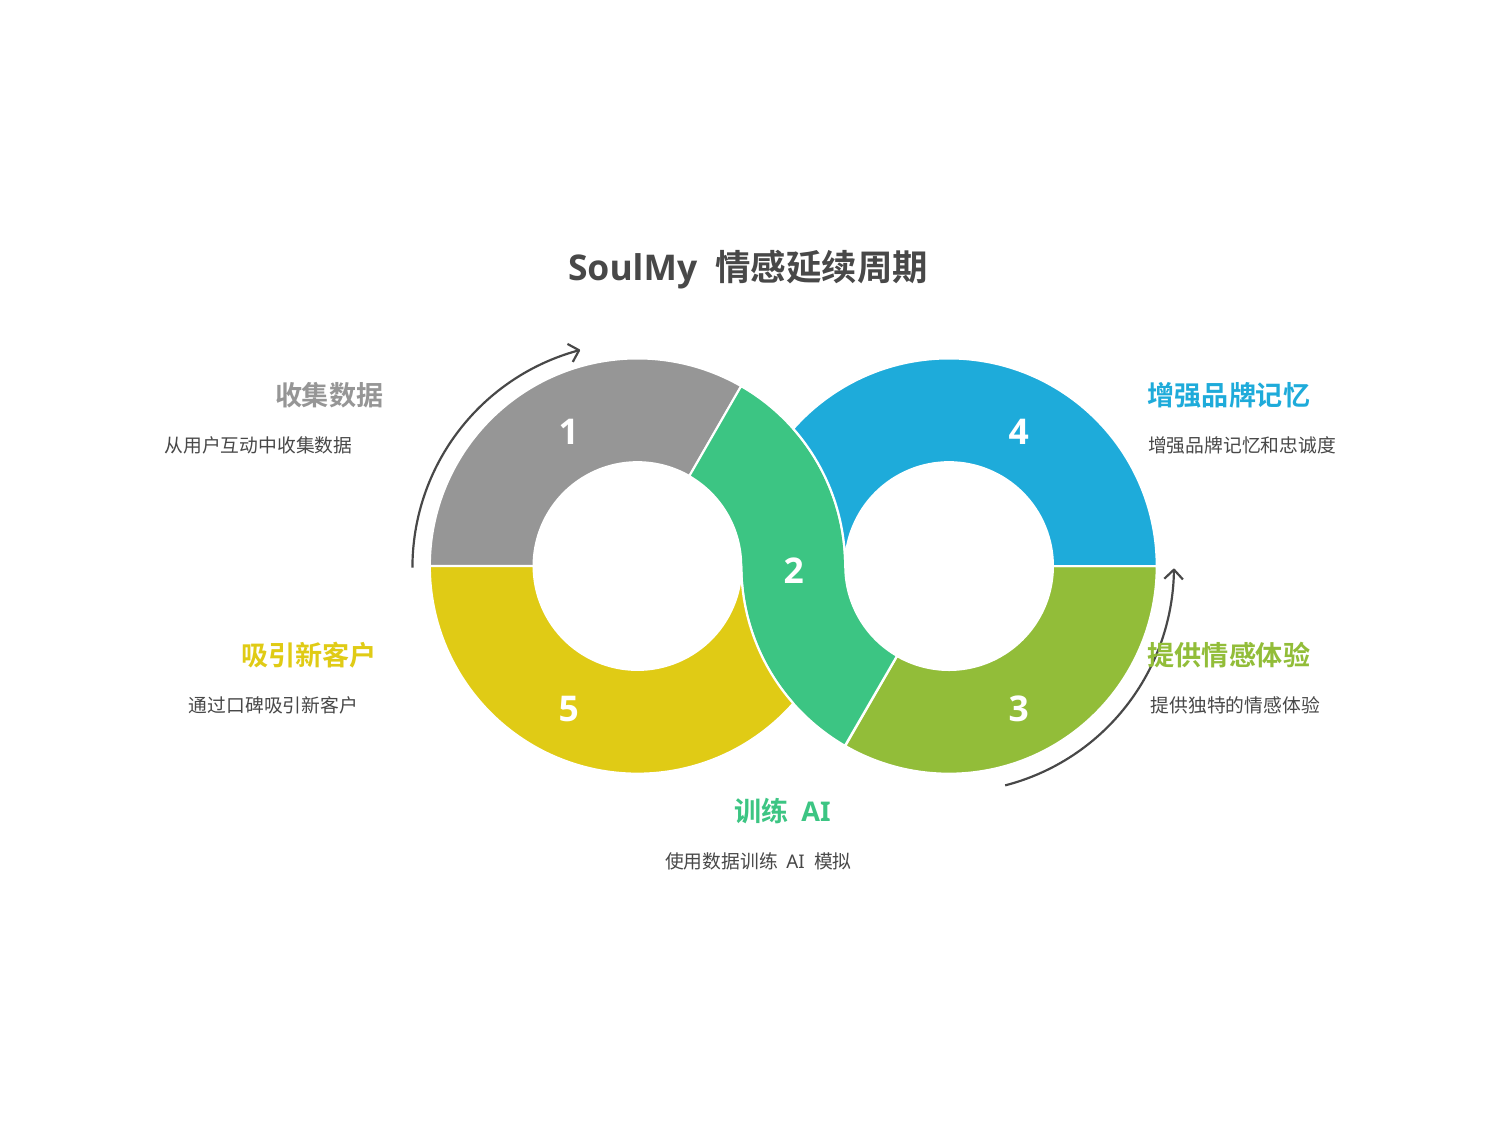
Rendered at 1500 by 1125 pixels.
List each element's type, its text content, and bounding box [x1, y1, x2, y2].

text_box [412, 343, 580, 568]
text_box SoulMy 情感延续周期 [568, 245, 929, 288]
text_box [1004, 569, 1184, 786]
text_box 吸引新客户 [241, 638, 377, 671]
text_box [688, 385, 787, 564]
text_box 增强品牌记忆 [1162, 378, 1310, 412]
text_box 提供情感体验 [1188, 638, 1310, 671]
text_box 提供独特的情感体验 [1188, 693, 1320, 717]
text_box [798, 575, 898, 747]
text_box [429, 565, 794, 776]
text_box 使用数据训练 AI 模拟 [665, 849, 852, 873]
text_box 收集数据 [274, 378, 383, 412]
text_box 从用户互动中收集数据 [164, 434, 352, 457]
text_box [793, 358, 1157, 567]
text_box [429, 358, 742, 565]
text_box 通过口碑吸引新客户 [188, 693, 358, 717]
text_box 增强品牌记忆和忠诚度 [1162, 434, 1336, 457]
text_box 训练 AI [734, 793, 831, 827]
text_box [844, 574, 1157, 775]
